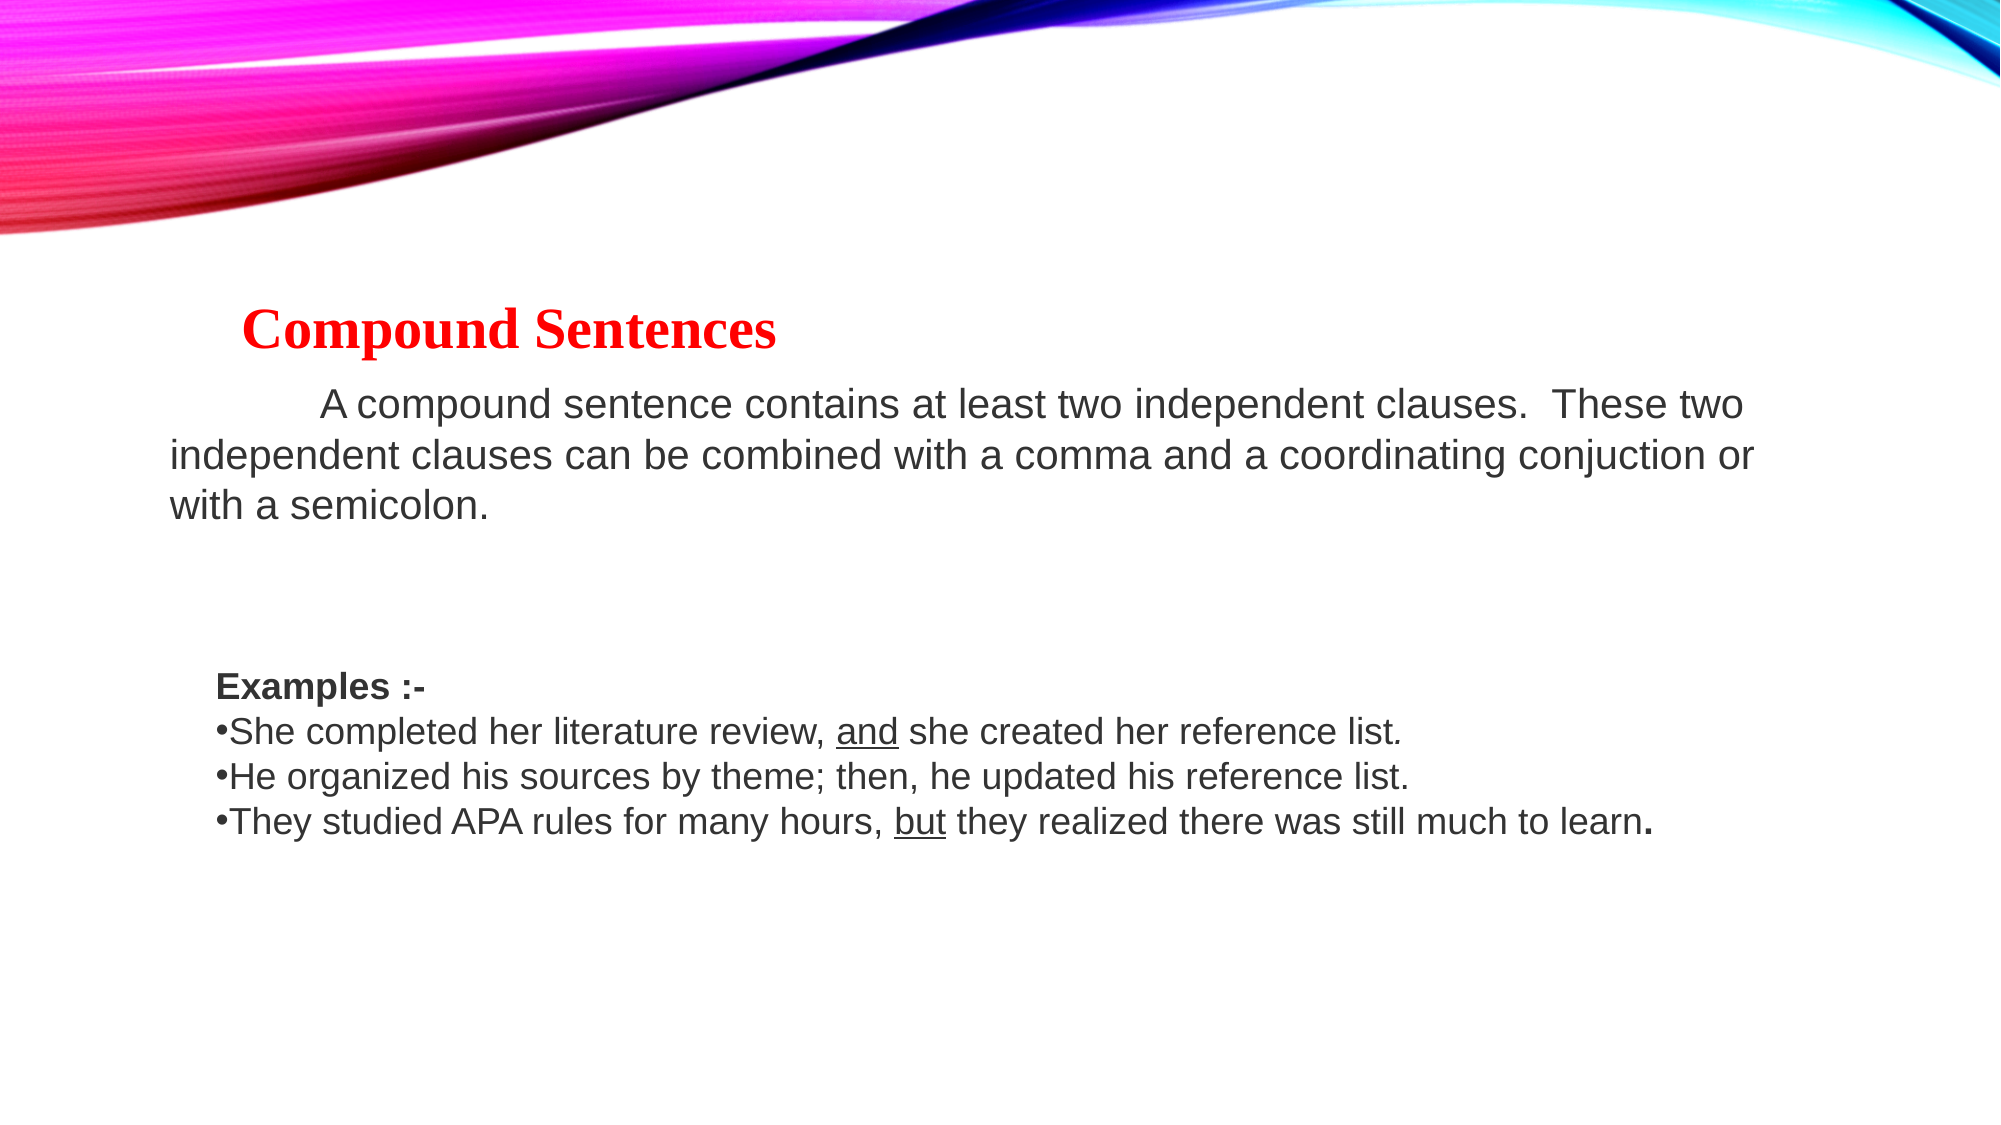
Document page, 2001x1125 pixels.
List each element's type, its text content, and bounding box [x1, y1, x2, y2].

picture [0, 0, 2000, 237]
picture [1910, 0, 2000, 45]
picture [1890, 0, 2000, 75]
text_box A compound sentence contains at least two independent clauses. These two independent clauses can be combined with a comma and a coordinating conjuction or with a semicolon. [155, 369, 1812, 535]
text_box Examples :- She completed her literature review, and she created her reference list. He organized his sources by theme; then, he updated his reference list. They studied APA rules for many hours, but they realized there was still much to learn. [200, 654, 1800, 895]
text_box Compound Sentences [226, 282, 897, 438]
